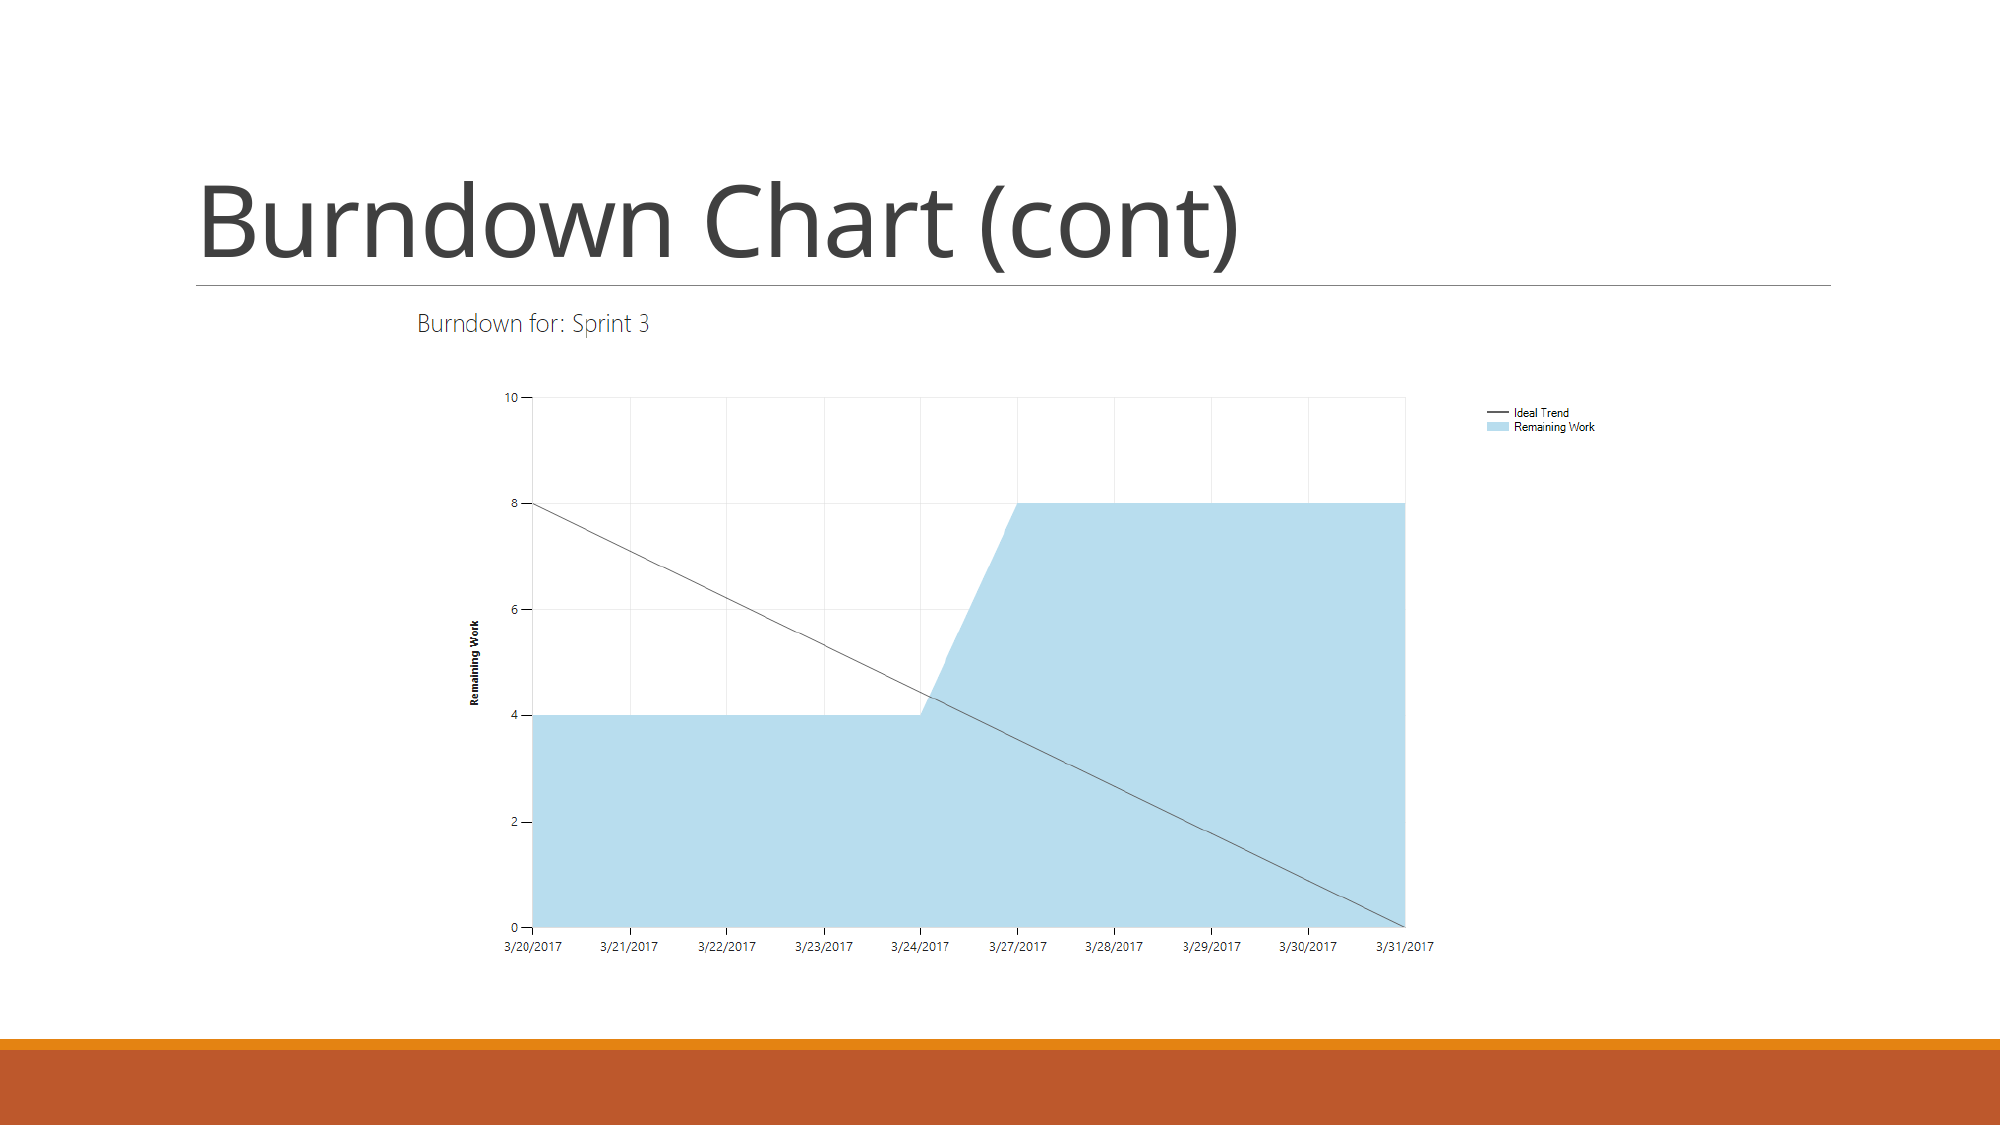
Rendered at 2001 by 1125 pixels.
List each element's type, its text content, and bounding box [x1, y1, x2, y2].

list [406, 302, 1604, 964]
title Burndown Chart (cont) [180, 47, 1830, 285]
